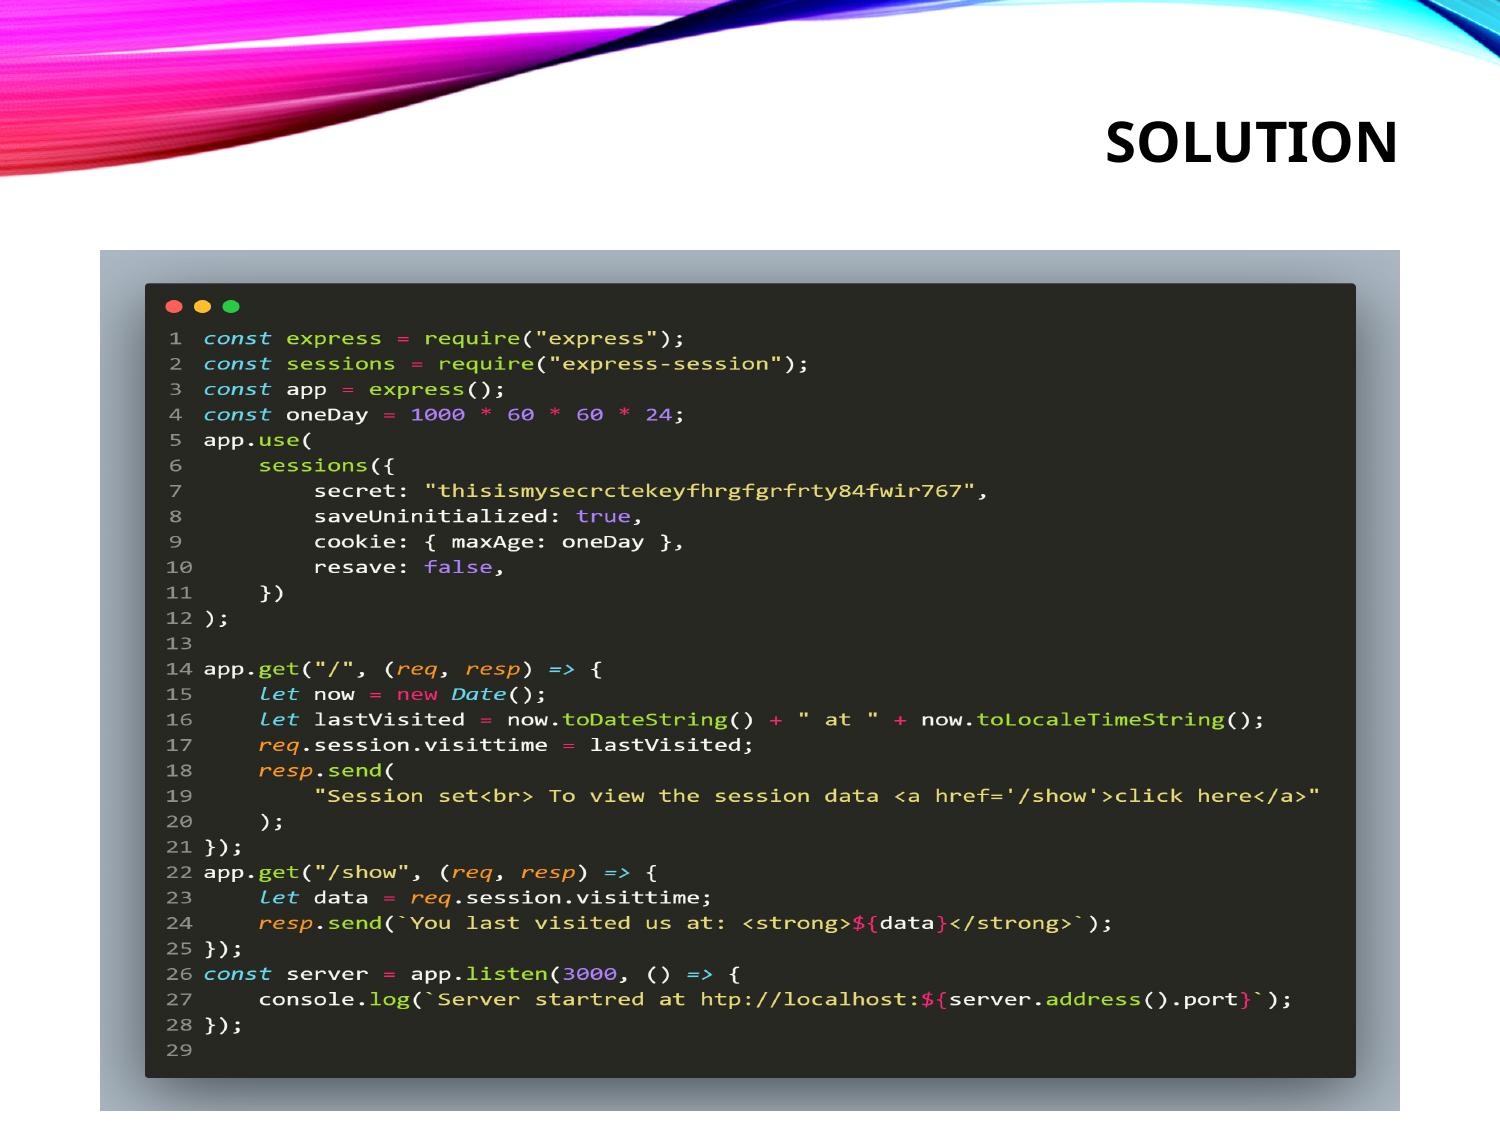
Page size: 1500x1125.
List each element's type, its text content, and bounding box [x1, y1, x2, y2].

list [100, 250, 1400, 1111]
title Solution [383, 38, 1431, 251]
picture [0, 0, 1500, 178]
